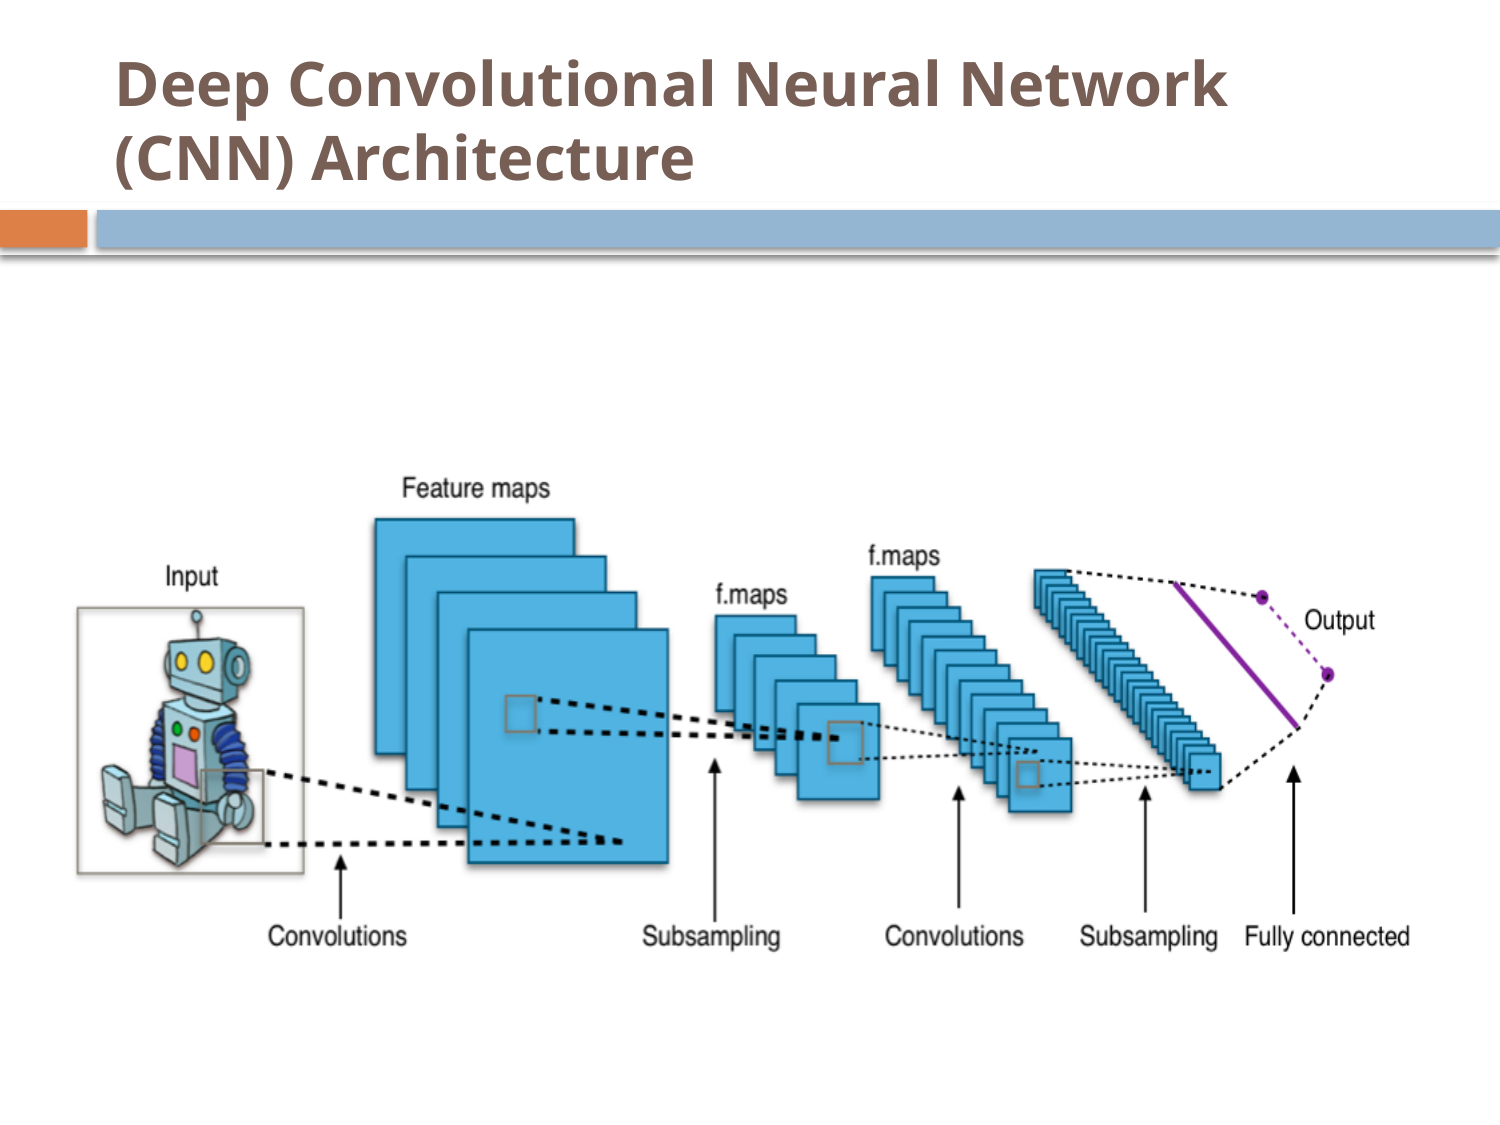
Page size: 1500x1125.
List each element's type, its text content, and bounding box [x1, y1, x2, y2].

picture [49, 462, 1438, 963]
title Deep Convolutional Neural Network (CNN) Architecture [99, 37, 1438, 200]
